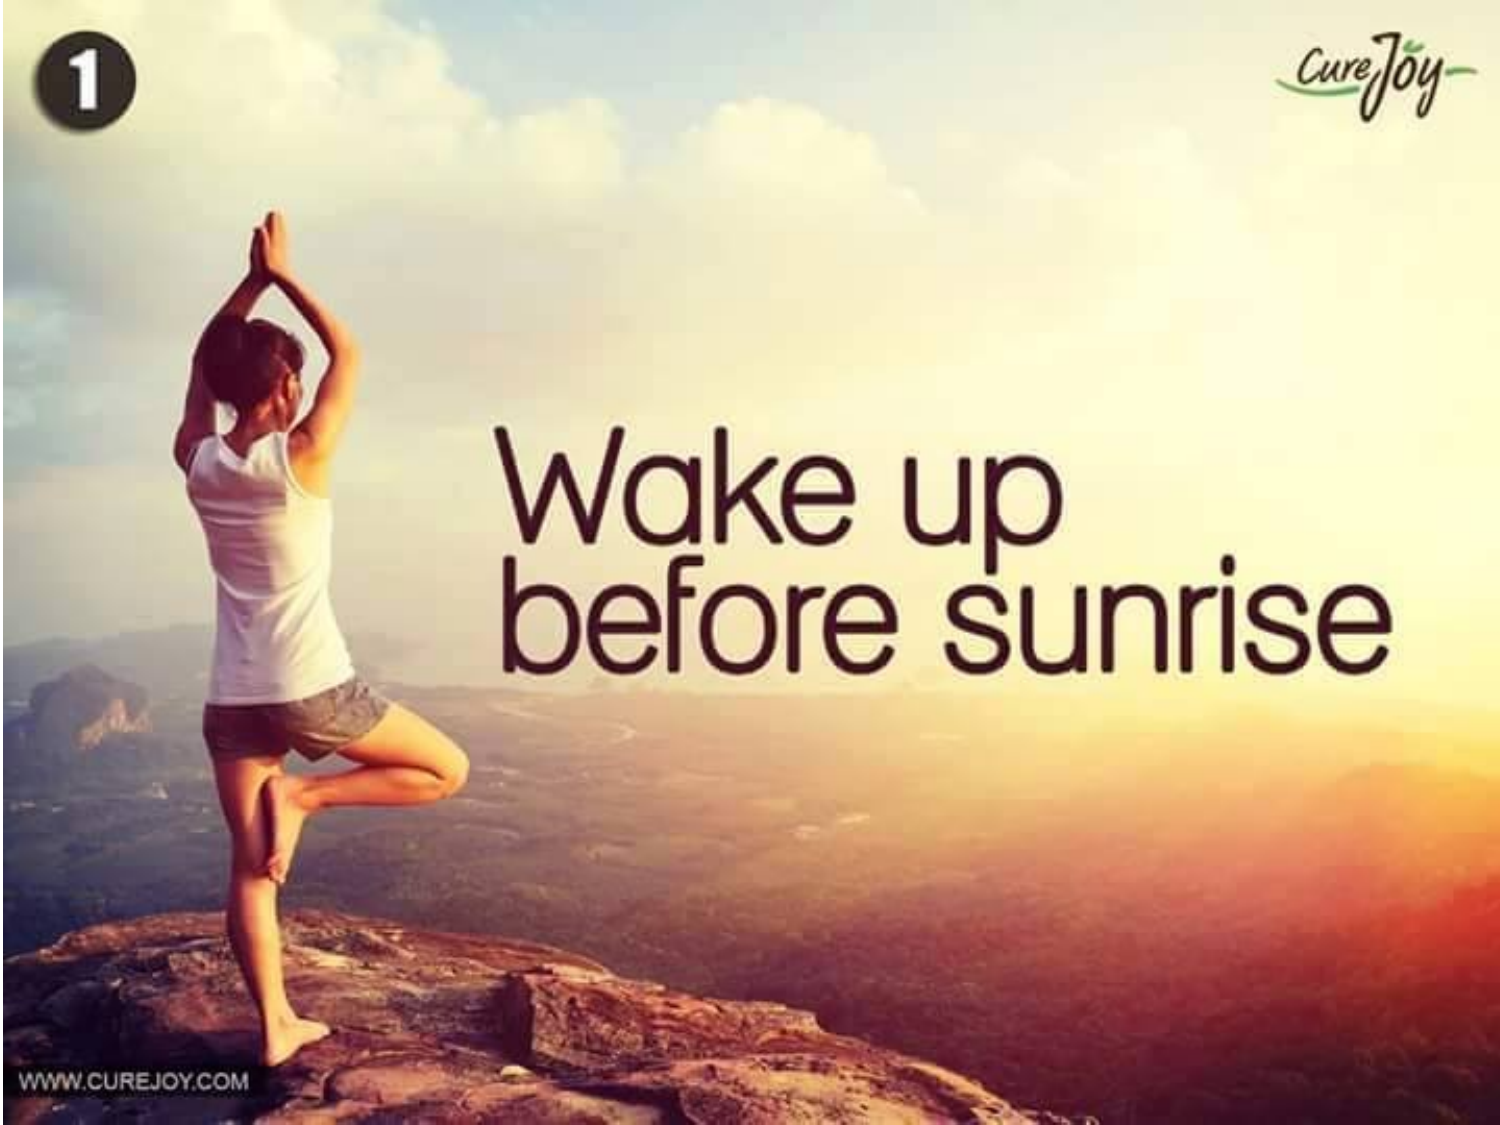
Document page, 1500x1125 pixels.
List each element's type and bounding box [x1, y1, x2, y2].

list [3, 0, 1500, 1125]
